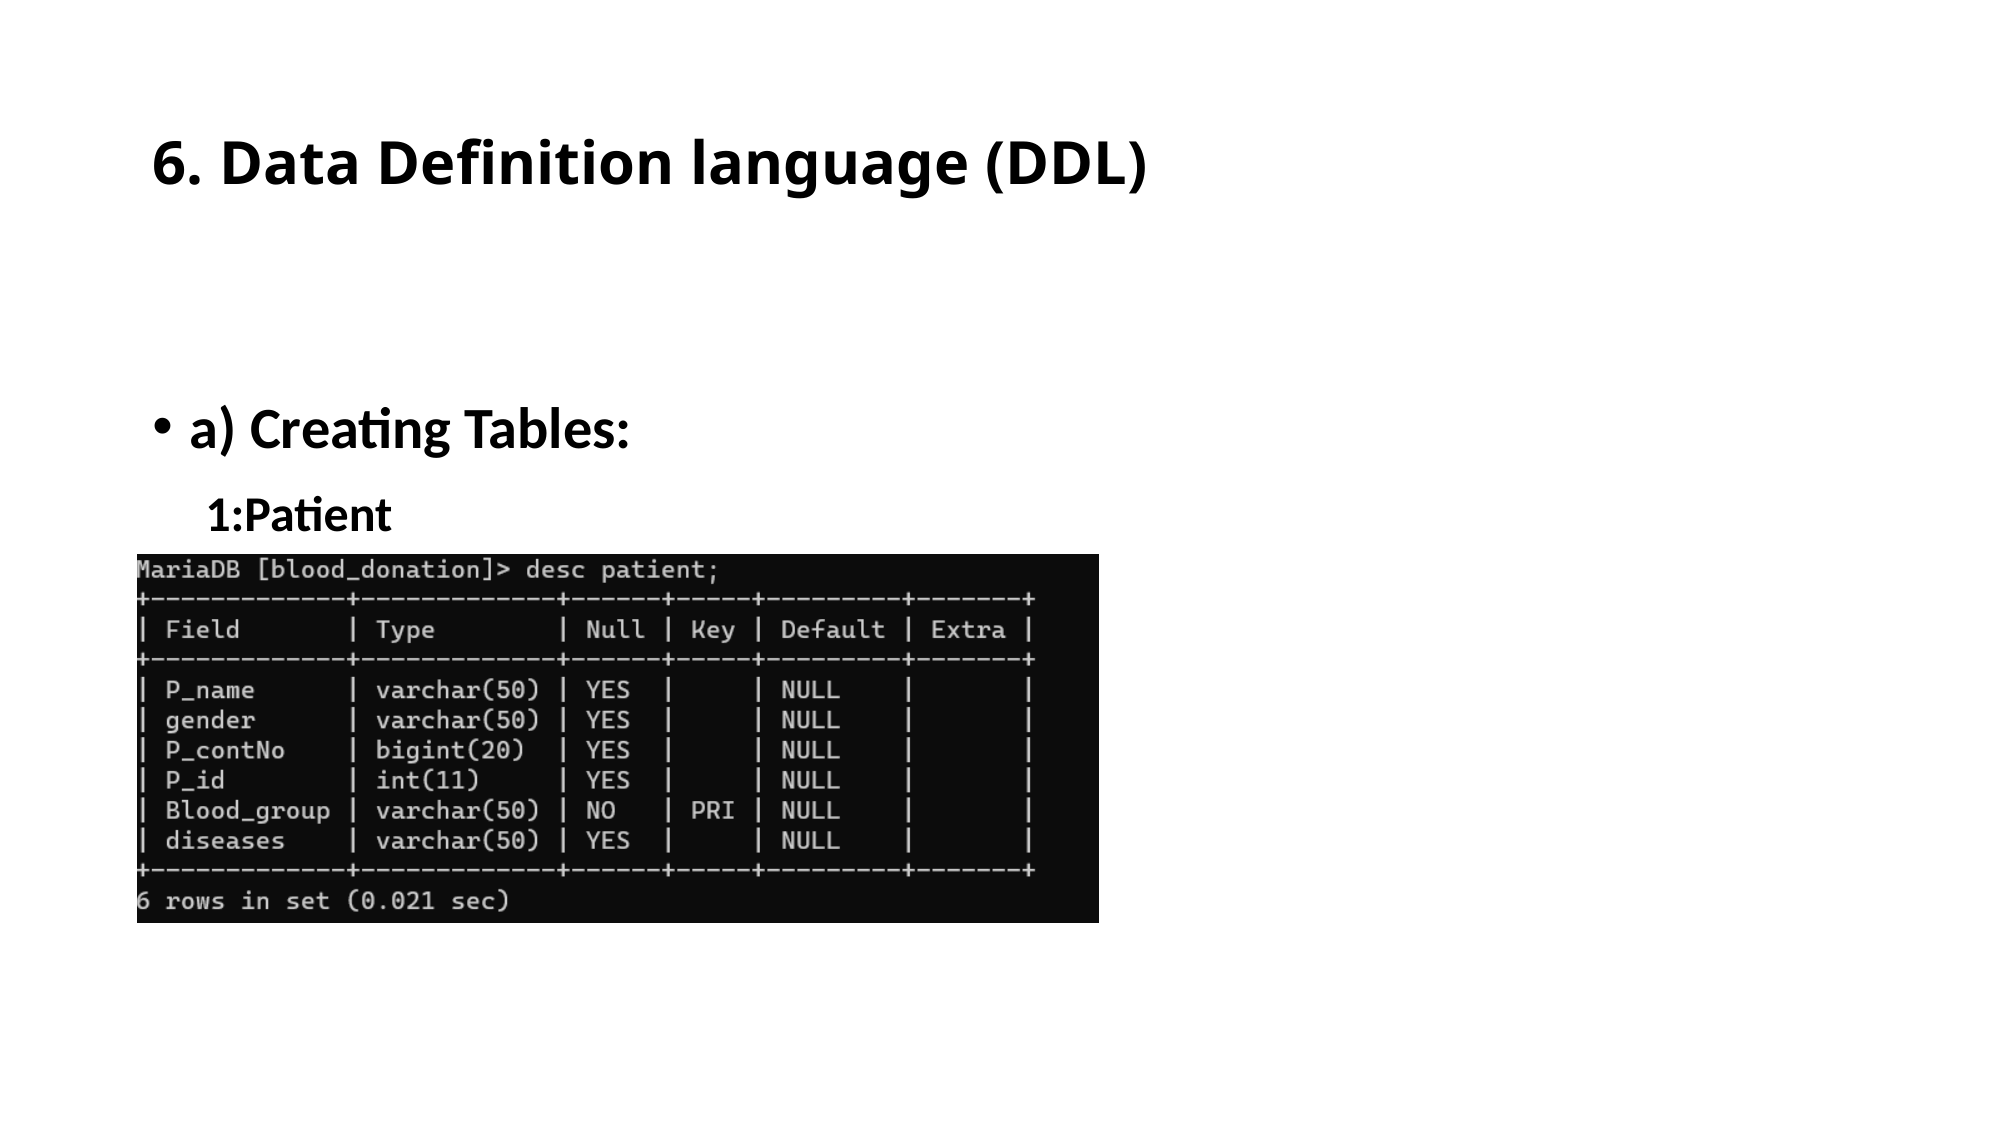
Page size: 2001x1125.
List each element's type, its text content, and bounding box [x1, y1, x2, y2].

list a) Creating Tables: 1:Patient [137, 299, 1863, 1014]
title 6. Data Definition language (DDL) [137, 59, 1863, 278]
picture [137, 554, 1099, 923]
